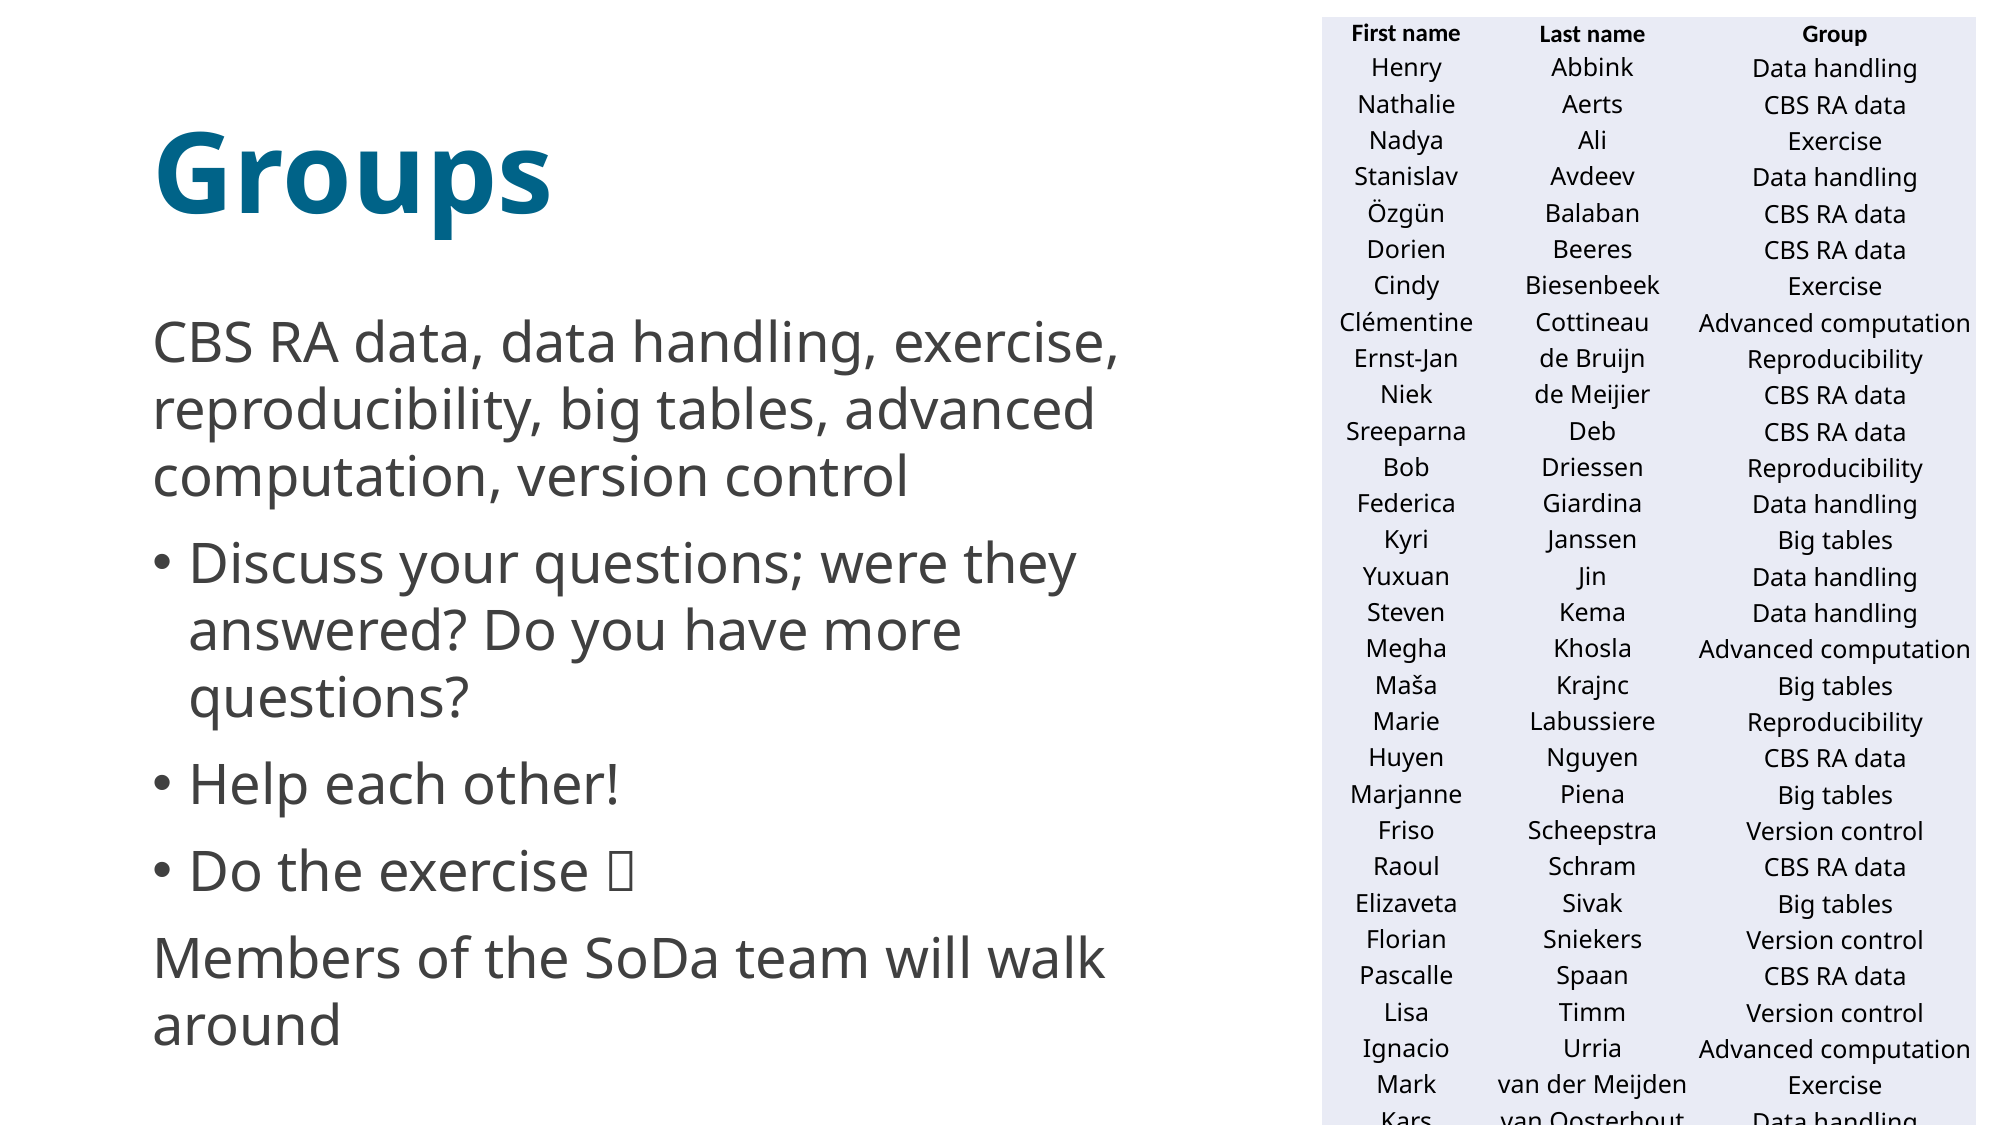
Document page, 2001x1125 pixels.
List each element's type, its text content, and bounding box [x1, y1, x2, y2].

table_cell Yuxuan [1322, 557, 1492, 594]
table_cell Piena [1492, 775, 1694, 812]
table_cell Version control [1694, 920, 1976, 957]
table_cell Marjanne [1322, 775, 1492, 812]
table_cell Elizaveta [1322, 884, 1492, 920]
table_cell Urria [1492, 1029, 1694, 1066]
table_cell Reproducibility [1694, 703, 1976, 739]
table_cell Data handling [1694, 485, 1976, 521]
table_cell Sivak [1492, 884, 1694, 920]
table_cell Version control [1694, 812, 1976, 848]
table_cell Advanced computation [1694, 630, 1976, 666]
table_cell CBS RA data [1694, 412, 1976, 448]
table_cell Reproducibility [1694, 339, 1976, 376]
title Groups [137, 59, 1863, 278]
table_cell Biesenbeek [1492, 278, 1694, 303]
table_cell Jin [1492, 557, 1694, 594]
table_cell Big tables [1694, 884, 1976, 920]
table_cell Mark [1322, 1066, 1492, 1102]
table_cell Driessen [1492, 448, 1694, 485]
table_cell Henry [1322, 49, 1492, 59]
table_cell CBS RA data [1863, 85, 1976, 121]
table_header First name [1322, 17, 1492, 49]
table_header Last name [1492, 17, 1694, 49]
table_cell Kyri [1322, 521, 1492, 557]
table_cell Data handling [1863, 158, 1976, 194]
table_cell Exercise [1863, 121, 1976, 158]
table_cell Reproducibility [1694, 448, 1976, 485]
table_cell Maša [1322, 666, 1492, 703]
table_cell Pascalle [1322, 957, 1492, 993]
table_cell Khosla [1492, 630, 1694, 666]
table_cell Exercise [1694, 267, 1976, 303]
list CBS RA data, data handling, exercise, reproducibility, big tables, advanced computation, version control Discuss your questions; were they answered? Do you have more questions? Help each other! Do the exercise  Members of the SoDa team will walk around [137, 299, 1270, 1066]
table_cell Exercise [1694, 1066, 1976, 1102]
table_cell Version control [1694, 993, 1976, 1029]
table_cell CBS RA data [1694, 957, 1976, 993]
table_cell CBS RA data [1863, 194, 1976, 230]
table_cell Schram [1492, 848, 1694, 884]
table_cell Krajnc [1492, 666, 1694, 703]
table_cell Cindy [1322, 278, 1492, 303]
table_cell Data handling [1694, 594, 1976, 630]
table_cell Data handling [1694, 557, 1976, 594]
table_cell Abbink [1492, 49, 1694, 59]
table_cell Florian [1322, 920, 1492, 957]
table_cell Megha [1322, 630, 1492, 666]
table_cell Ignacio [1322, 1029, 1492, 1066]
table_cell Giardina [1492, 485, 1694, 521]
table_cell Spaan [1492, 957, 1694, 993]
table_cell Advanced computation [1694, 303, 1976, 339]
table_cell van der Meijden [1492, 1066, 1694, 1102]
table_cell CBS RA data [1863, 230, 1976, 267]
table_cell Lisa [1322, 993, 1492, 1029]
table_cell Clémentine [1322, 303, 1492, 339]
table_cell de Bruijn [1492, 339, 1694, 376]
table_cell Niek [1322, 376, 1492, 412]
table_cell Kema [1492, 594, 1694, 630]
table_cell Nguyen [1492, 739, 1694, 775]
table_cell Bob [1322, 448, 1492, 485]
table_cell Cottineau [1492, 303, 1694, 339]
table_cell Ernst-Jan [1322, 339, 1492, 376]
table_cell Steven [1322, 594, 1492, 630]
table_cell Huyen [1322, 739, 1492, 775]
table_cell Data handling [1694, 49, 1976, 85]
table_cell Timm [1492, 993, 1694, 1029]
table_cell CBS RA data [1694, 739, 1976, 775]
table_cell Friso [1322, 812, 1492, 848]
table_cell Raoul [1322, 848, 1492, 884]
table_cell Marie [1322, 703, 1492, 739]
table_cell Data handling [1694, 1102, 1976, 1125]
table_cell CBS RA data [1694, 848, 1976, 884]
table_cell Advanced computation [1694, 1029, 1976, 1066]
table_cell Sreeparna [1322, 412, 1492, 448]
table_cell Deb [1492, 412, 1694, 448]
table_cell Labussiere [1492, 703, 1694, 739]
table_header Group [1694, 17, 1976, 49]
table_cell Federica [1322, 485, 1492, 521]
table_cell Big tables [1694, 775, 1976, 812]
table_cell van Oosterhout [1492, 1102, 1694, 1125]
table_cell Big tables [1694, 666, 1976, 703]
table_cell CBS RA data [1694, 376, 1976, 412]
table_cell Big tables [1694, 521, 1976, 557]
table_cell de Meijier [1492, 376, 1694, 412]
table_cell Kars [1322, 1102, 1492, 1125]
table_cell Sniekers [1492, 920, 1694, 957]
table_cell Janssen [1492, 521, 1694, 557]
table_cell Scheepstra [1492, 812, 1694, 848]
